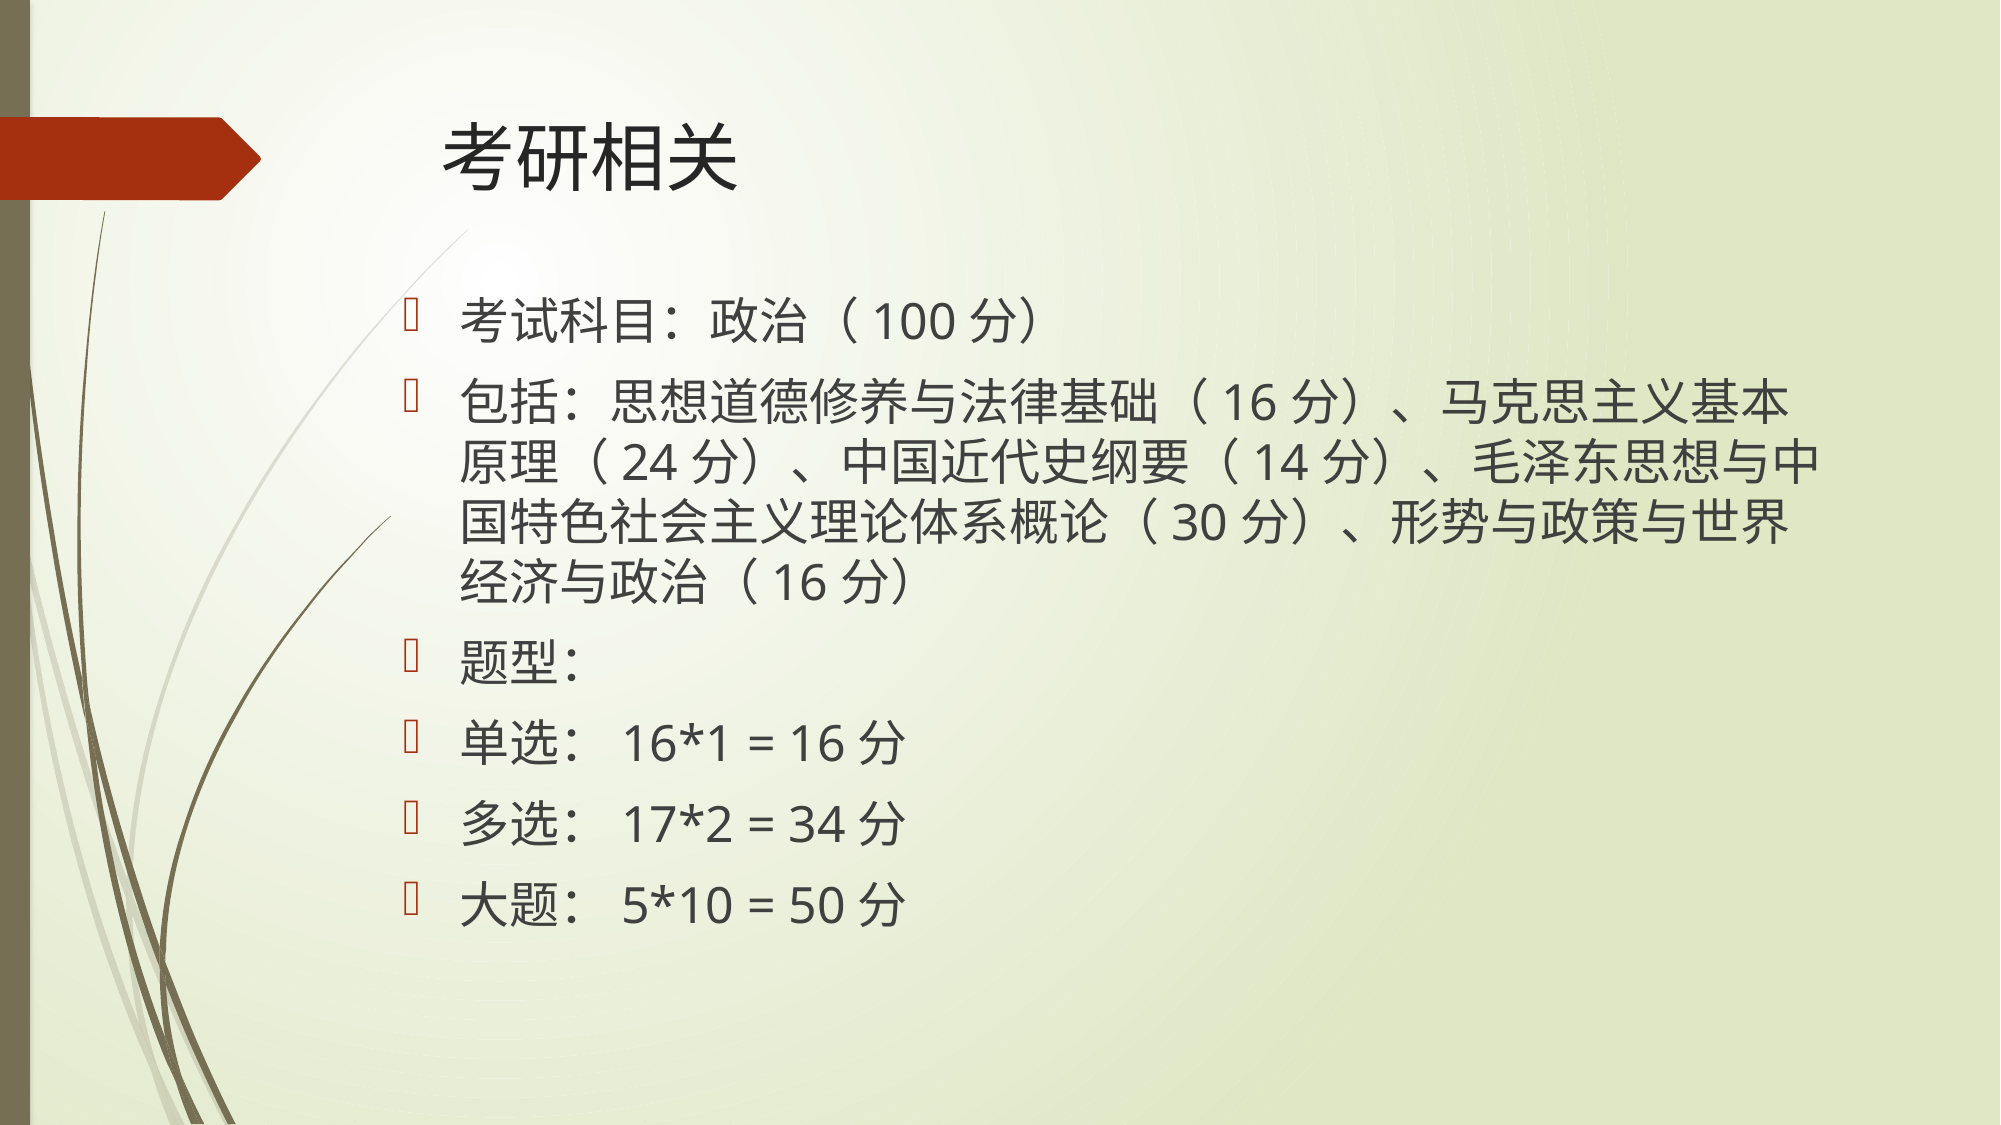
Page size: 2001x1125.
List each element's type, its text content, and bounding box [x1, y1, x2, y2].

list 考试科目：政治（100分） 包括：思想道德修养与法律基础（16分）、马克思主义基本原理（24分）、中国近代史纲要（14分）、毛泽东思想与中国特色社会主义理论体系概论（30分）、形势与政策与世界经济与政治（16分） 题型： 单选：16*1 = 16分 多选：17*2 = 34分 大题：5*10 = 50分 [387, 281, 1851, 1004]
title 考研相关 [425, 102, 1888, 313]
